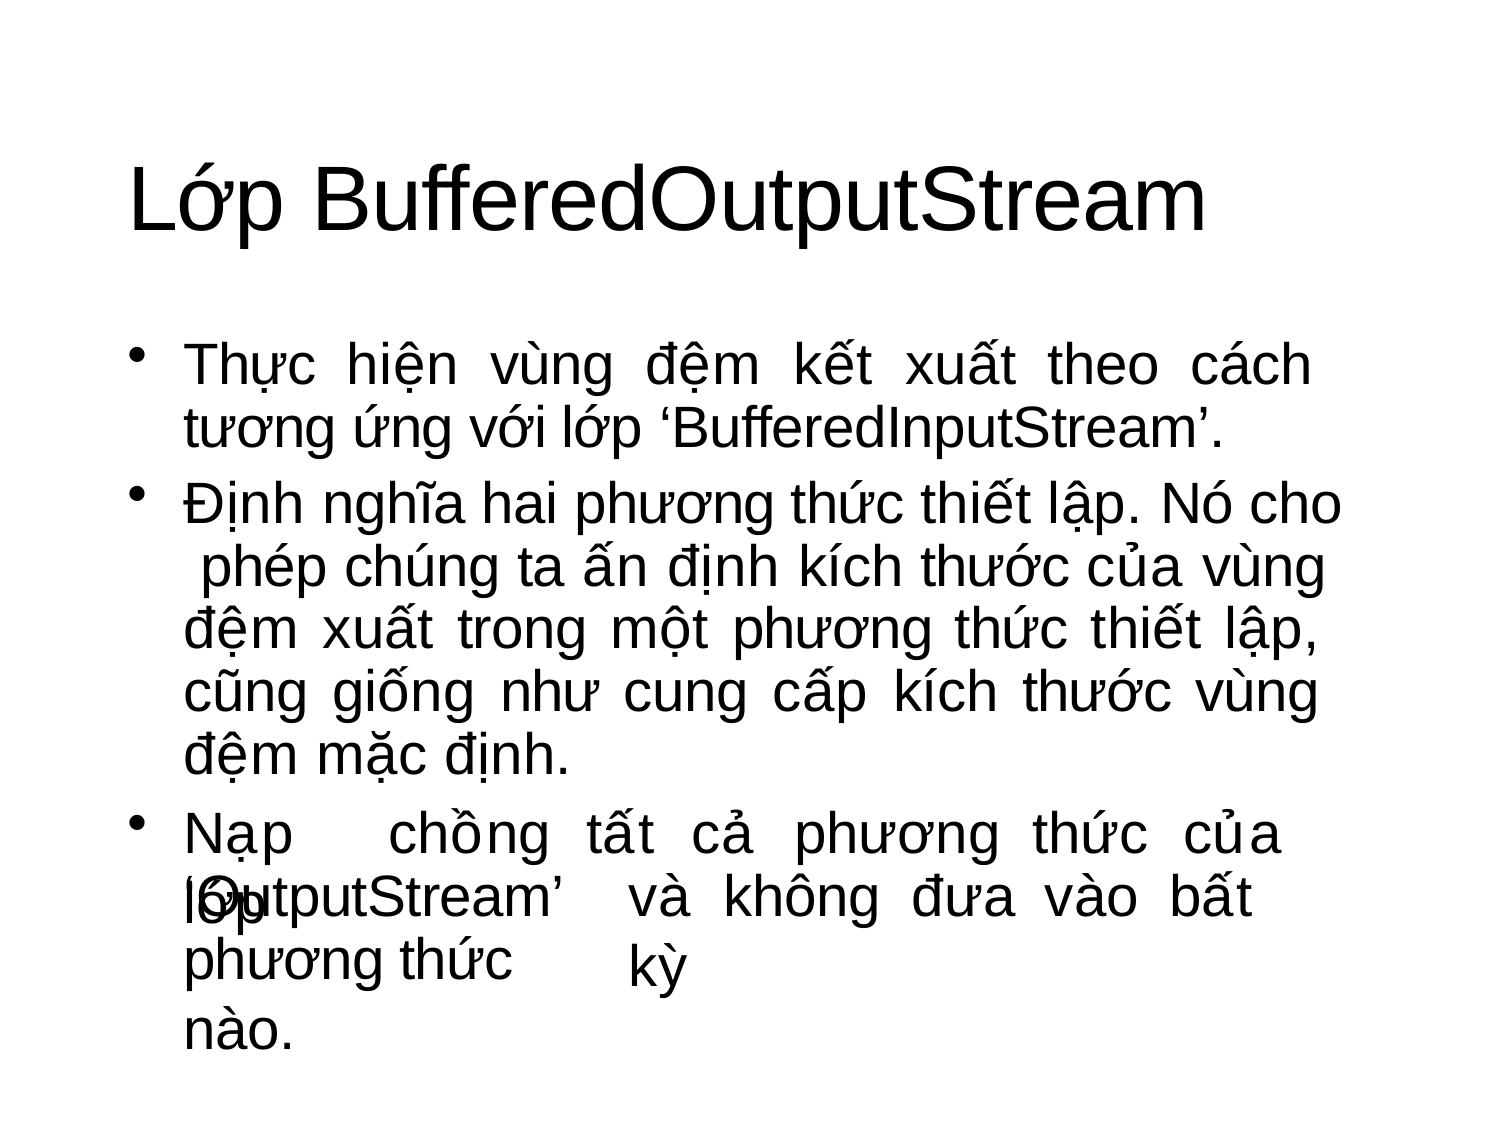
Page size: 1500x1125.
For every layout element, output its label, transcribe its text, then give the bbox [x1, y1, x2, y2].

text_box Thực hiện vùng đệm kết xuất theo cách tương ứng với lớp ‘BufferedInputStream’. Định nghĩa hai phương thức thiết lập. Nó cho phép chúng ta ấn định kích thước của vùng đệm xuất trong một phương thức thiết lập, cũng giống như cung cấp kích thước vùng đệm mặc định. Nạp chồng tất cả phương thức của lớp [125, 323, 1344, 935]
text_box phương thức nào. [181, 919, 642, 1062]
title Lớp BufferedOutputStream [125, 136, 1211, 323]
text_box ‘OutputStream’ [181, 856, 567, 919]
text_box và không đưa vào bất kỳ [626, 856, 1343, 999]
